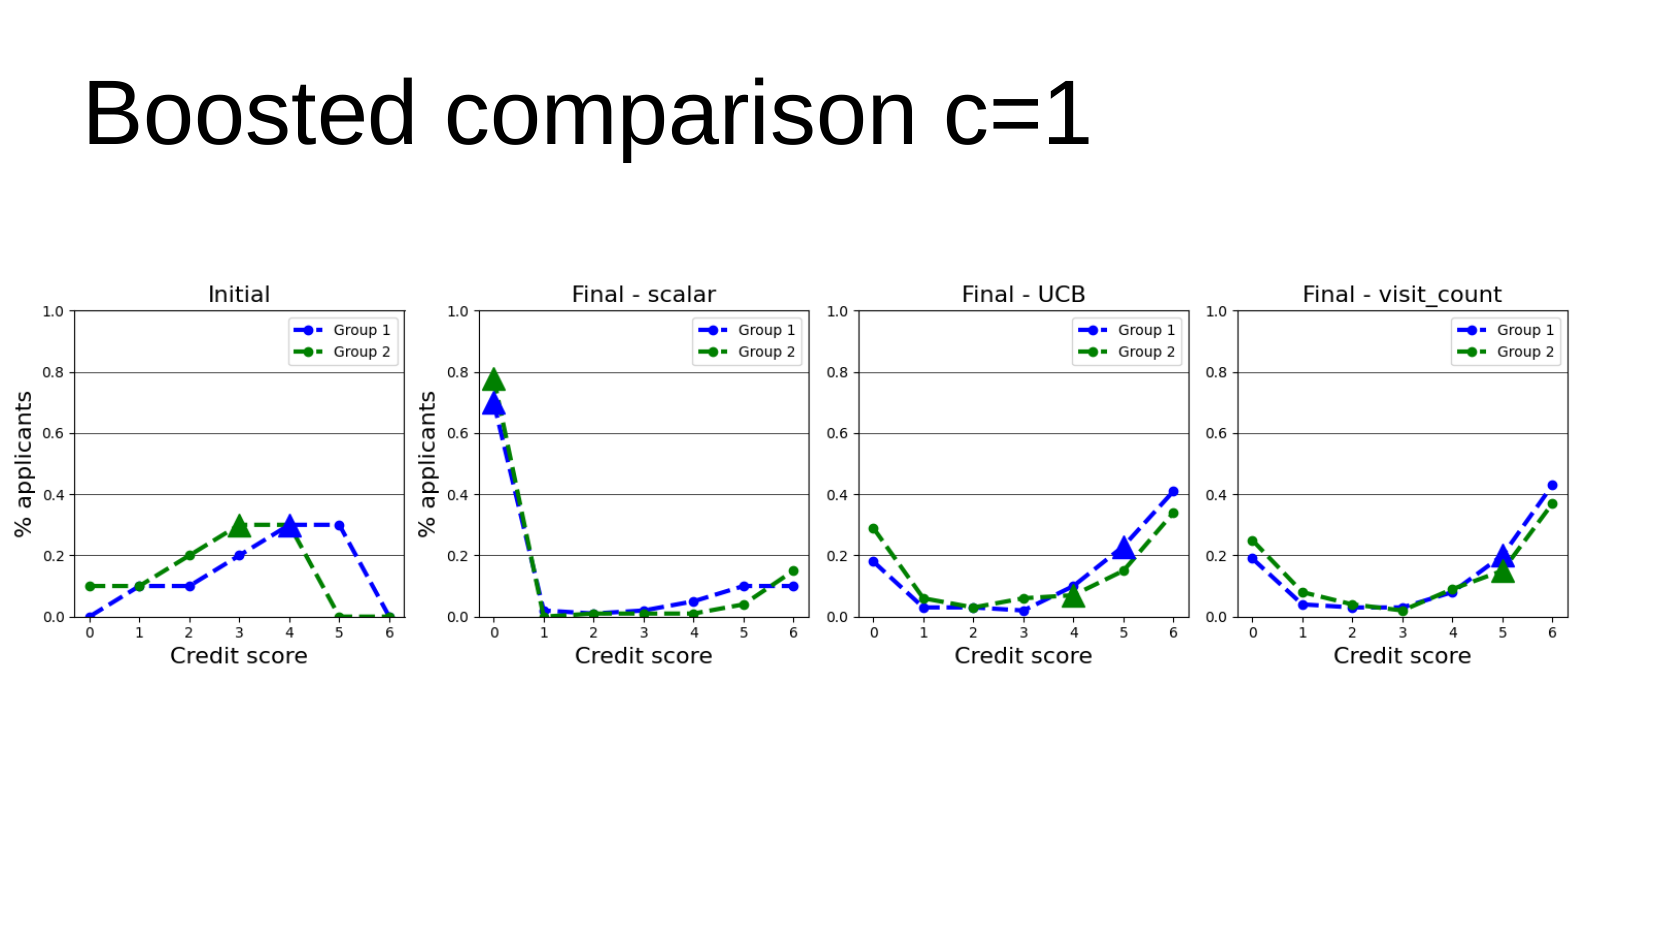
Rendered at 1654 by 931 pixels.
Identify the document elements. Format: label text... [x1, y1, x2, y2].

title Boosted comparison c=1 [82, 37, 1571, 193]
picture [0, 270, 1584, 683]
